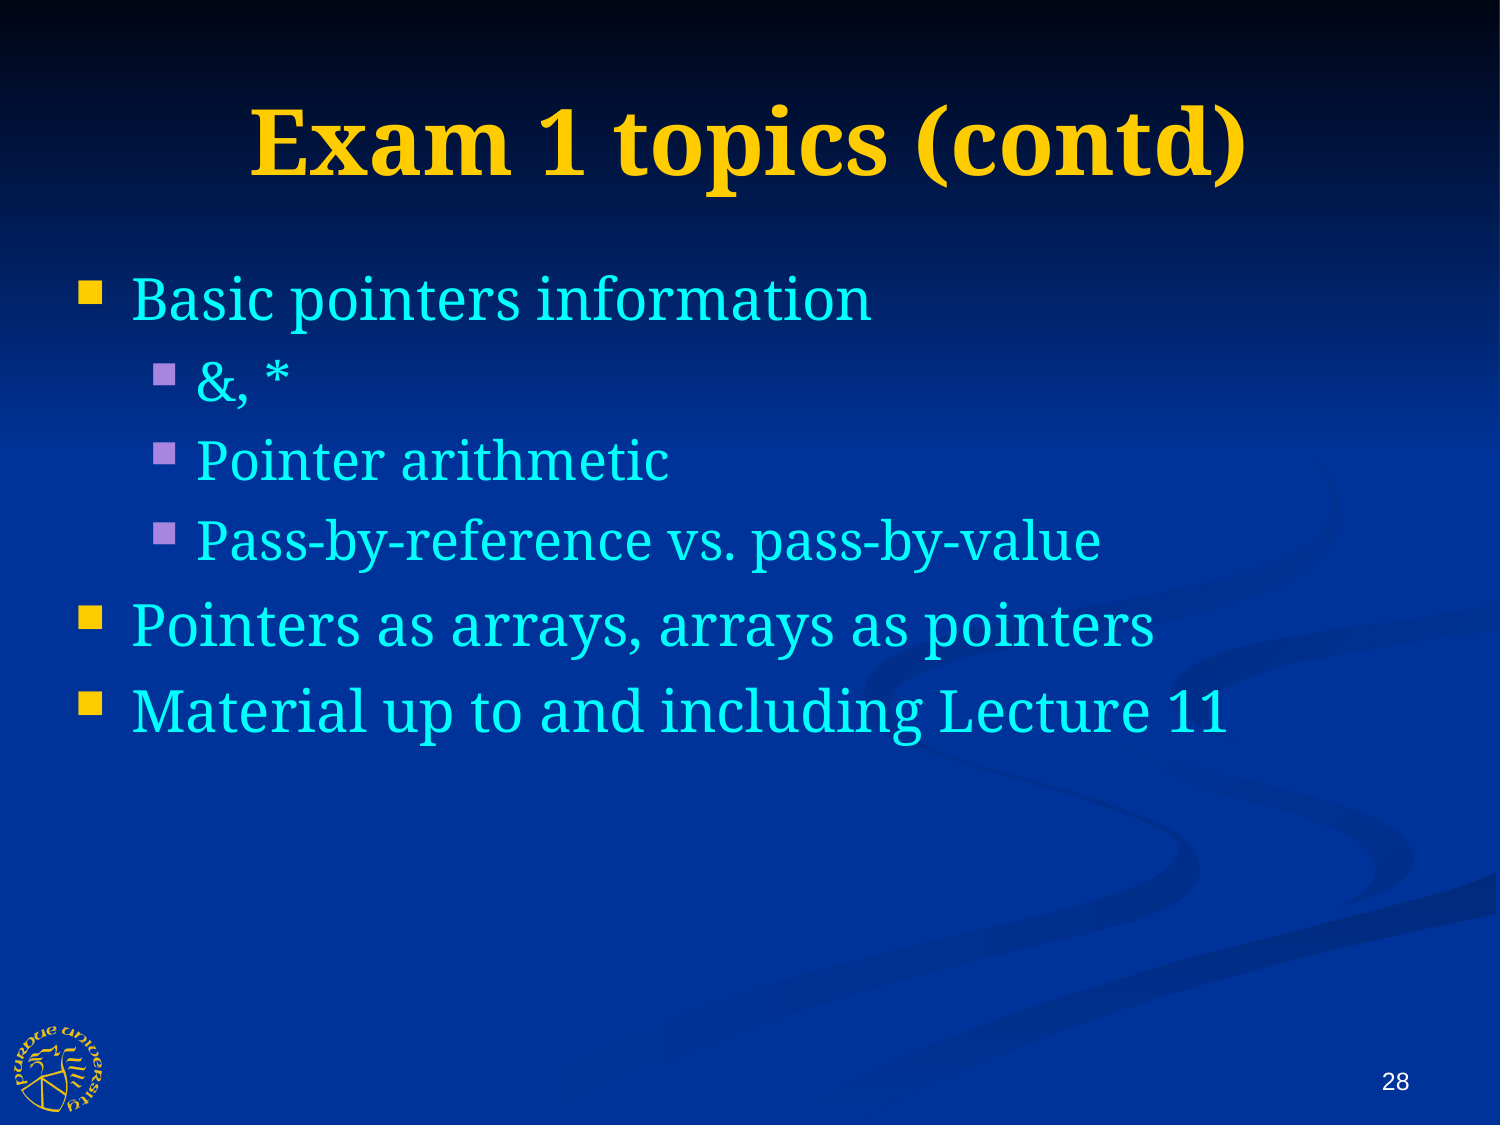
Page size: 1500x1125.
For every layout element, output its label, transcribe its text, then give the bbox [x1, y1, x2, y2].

title Exam 1 topics (contd) [75, 44, 1425, 233]
list Basic pointers information &, * Pointer arithmetic Pass-by-reference vs. pass-by-value Pointers as arrays, arrays as pointers Material up to and including Lecture 11 [75, 262, 1425, 901]
picture [14, 1026, 102, 1112]
slide_number 28 [1074, 1025, 1425, 1104]
